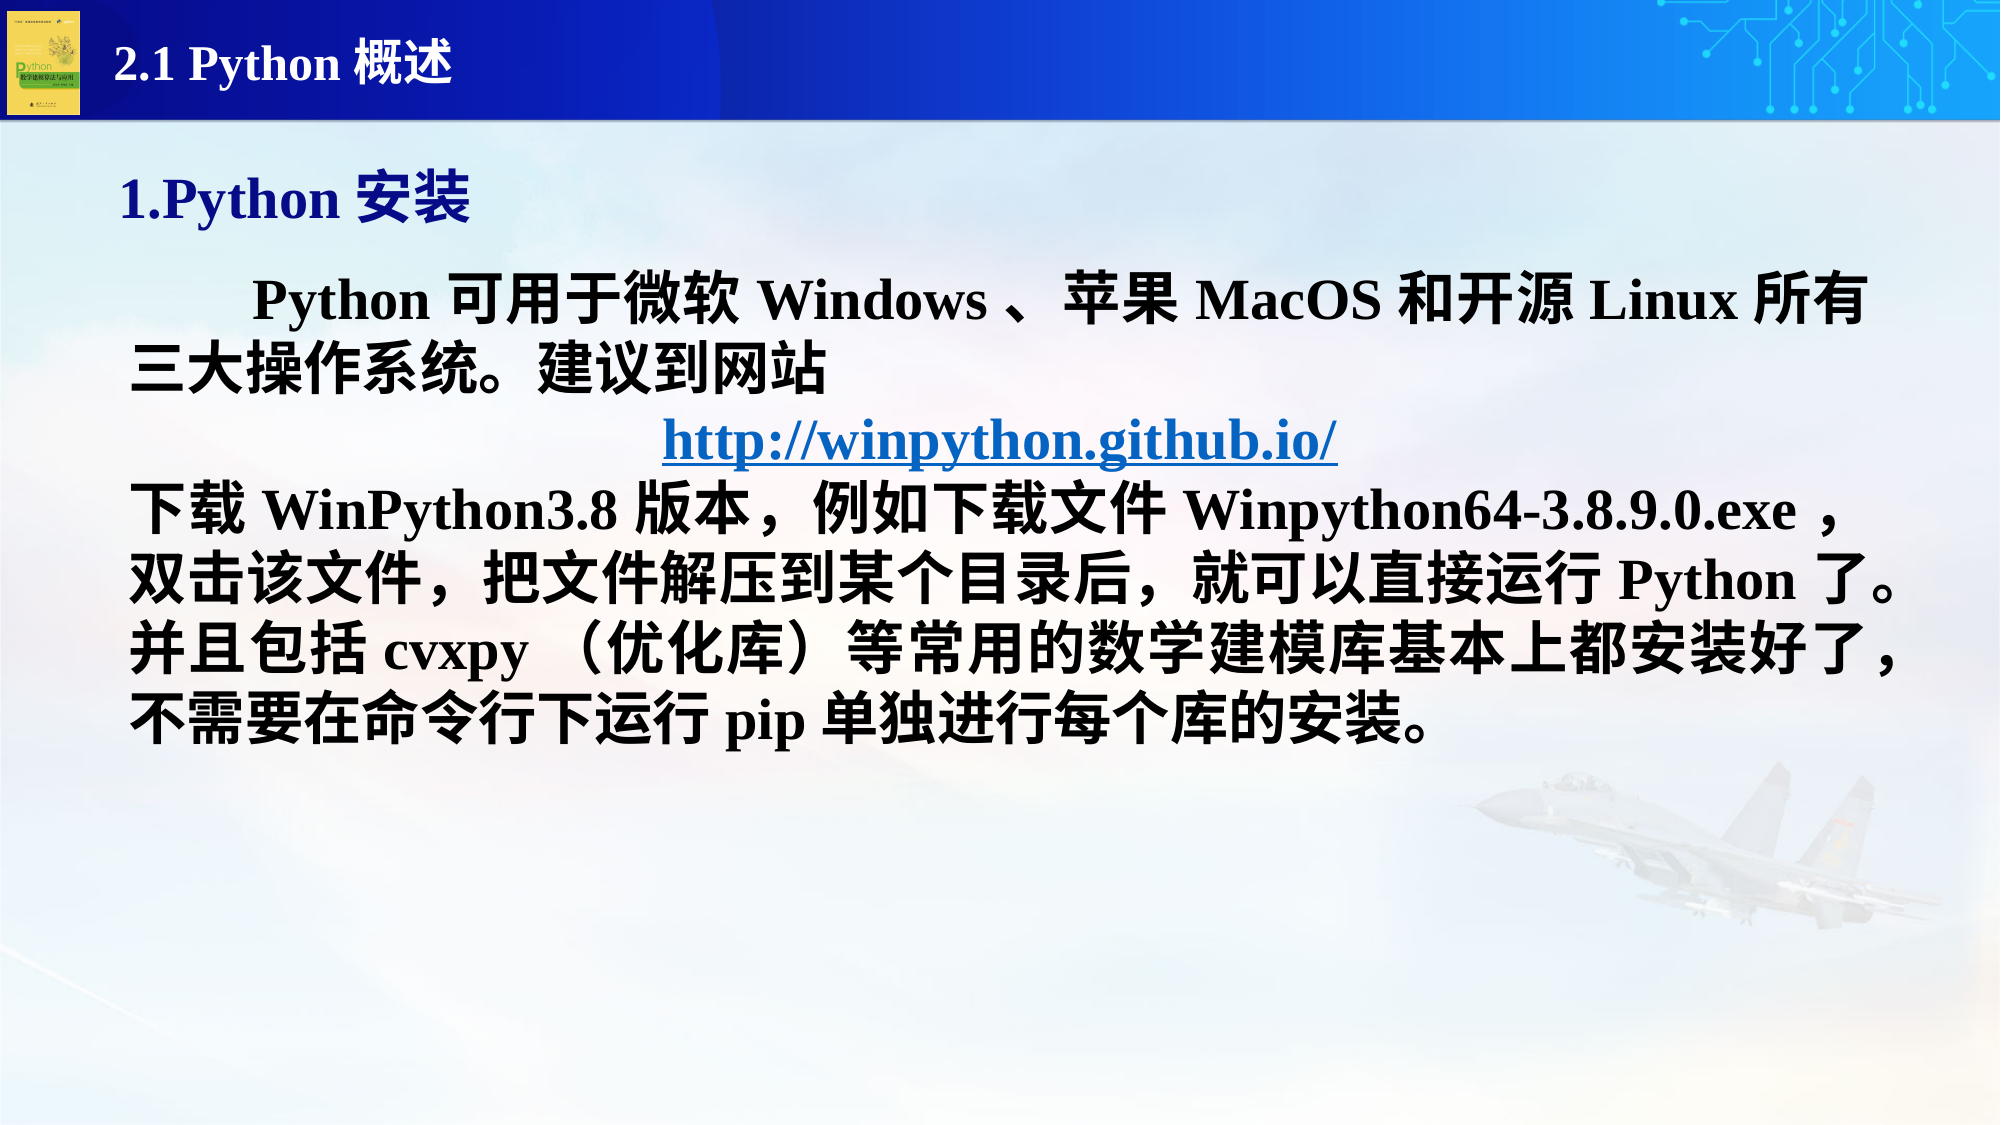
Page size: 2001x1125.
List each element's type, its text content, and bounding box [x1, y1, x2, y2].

text_box 1.Python安装 [104, 138, 1241, 322]
text_box Python可用于微软Windows、苹果MacOS和开源Linux所有三大操作系统。建议到网站 http://winpython.github.io/ 下载WinPython3.8版本，例如下载文件Winpython64-3.8.9.0.exe，双击该文件，把文件解压到某个目录后，就可以直接运行Python了。并且包括cvxpy（优化库）等常用的数学建模库基本上都安装好了，不需要在命令行下运行pip单独进行每个库的安装。 [114, 254, 1886, 759]
picture [0, 0, 2000, 1125]
